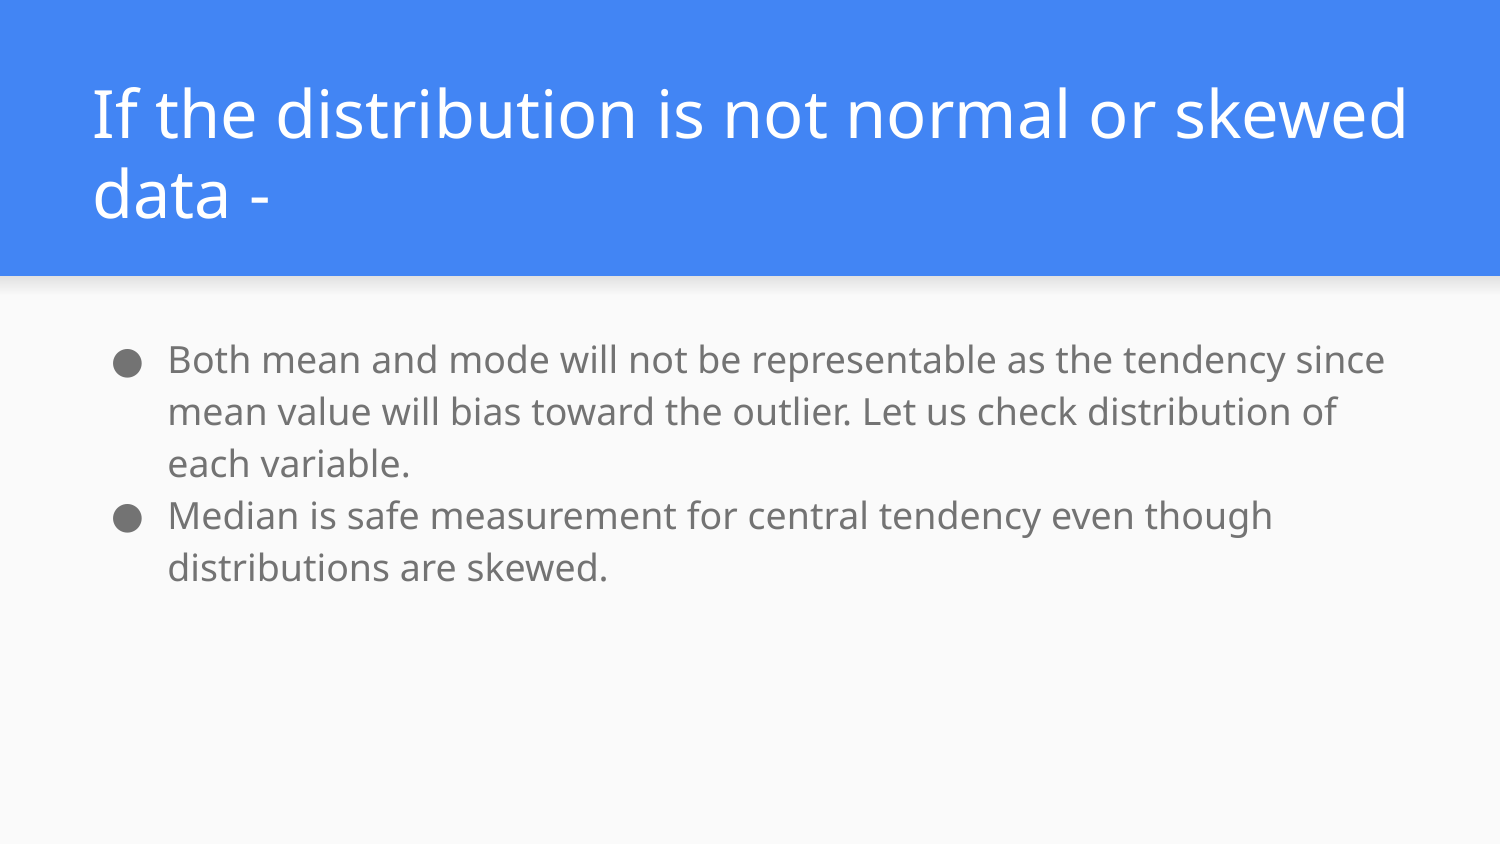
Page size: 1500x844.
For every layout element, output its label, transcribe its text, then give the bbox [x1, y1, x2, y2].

list Both mean and mode will not be representable as the tendency since mean value will bias toward the outlier. Let us check distribution of each variable. Median is safe measurement for central tendency even though distributions are skewed. [77, 314, 1427, 760]
title If the distribution is not normal or skewed data - [77, 121, 1427, 248]
